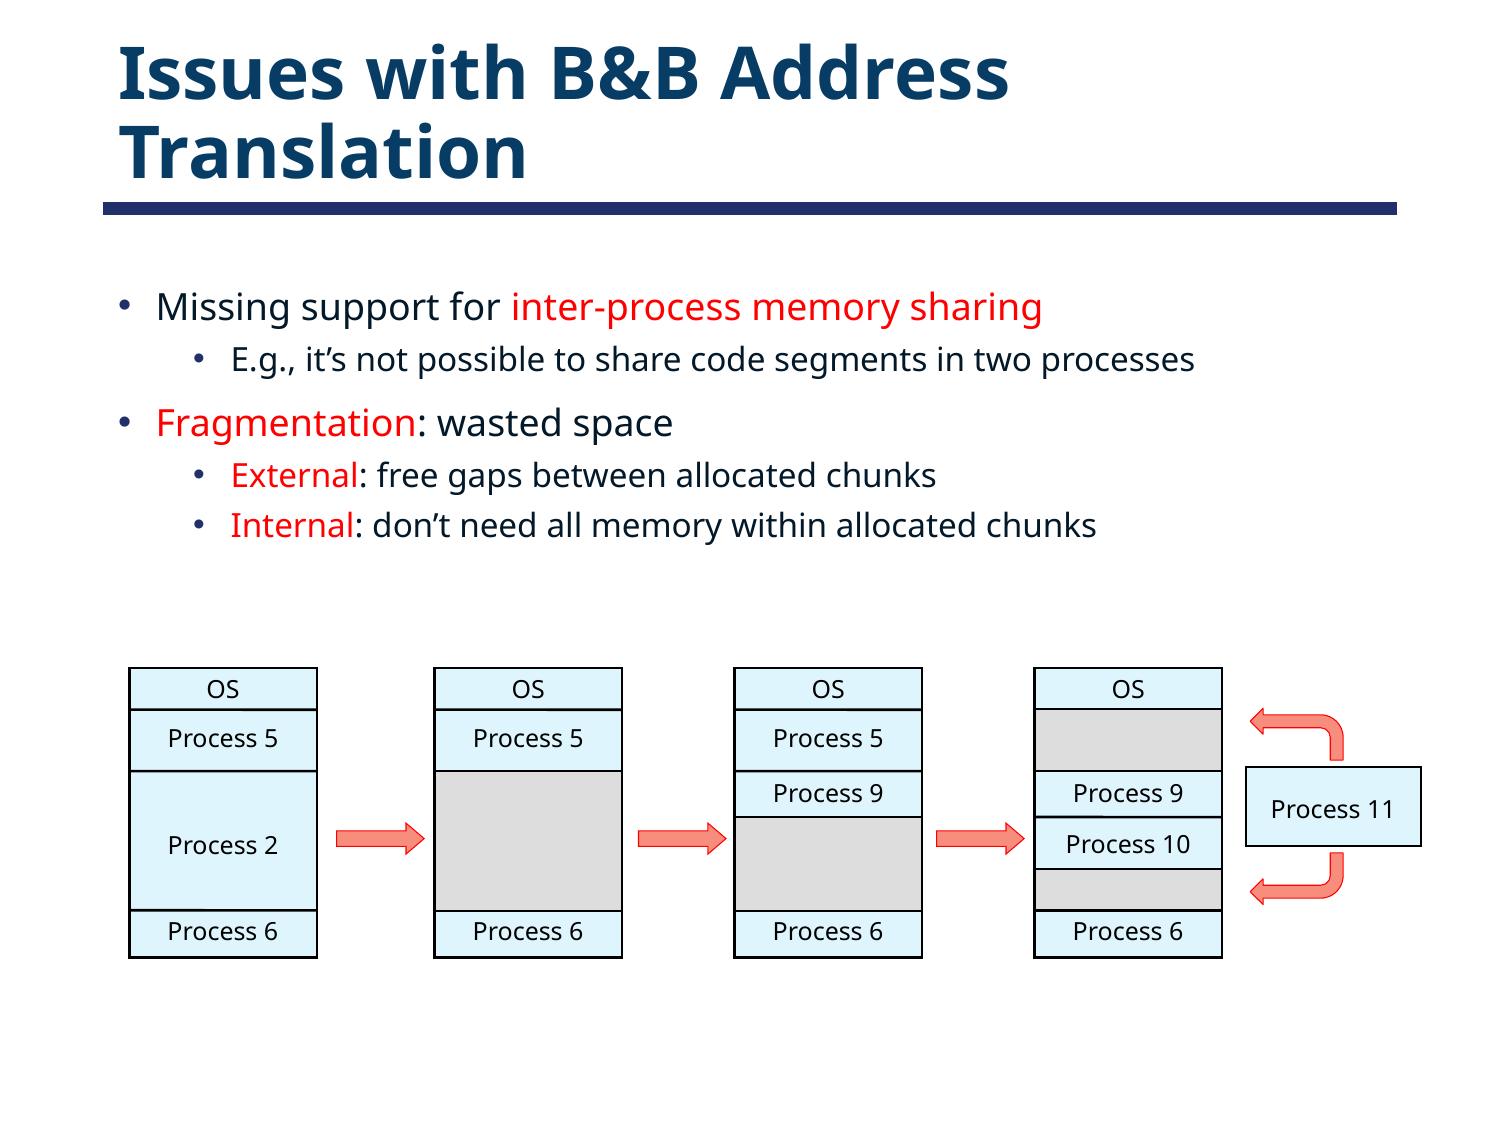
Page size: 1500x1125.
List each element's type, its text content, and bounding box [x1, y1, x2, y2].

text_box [336, 668, 623, 958]
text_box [638, 668, 923, 958]
title Issues with B&B Address Translation [103, 34, 1397, 197]
list Missing support for inter-process memory sharing E.g., it’s not possible to share code segments in two processes Fragmentation: wasted space External: free gaps between allocated chunks Internal: don’t need all memory within allocated chunks [103, 275, 1397, 1091]
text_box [129, 668, 317, 958]
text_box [936, 668, 1223, 958]
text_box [1245, 708, 1421, 905]
